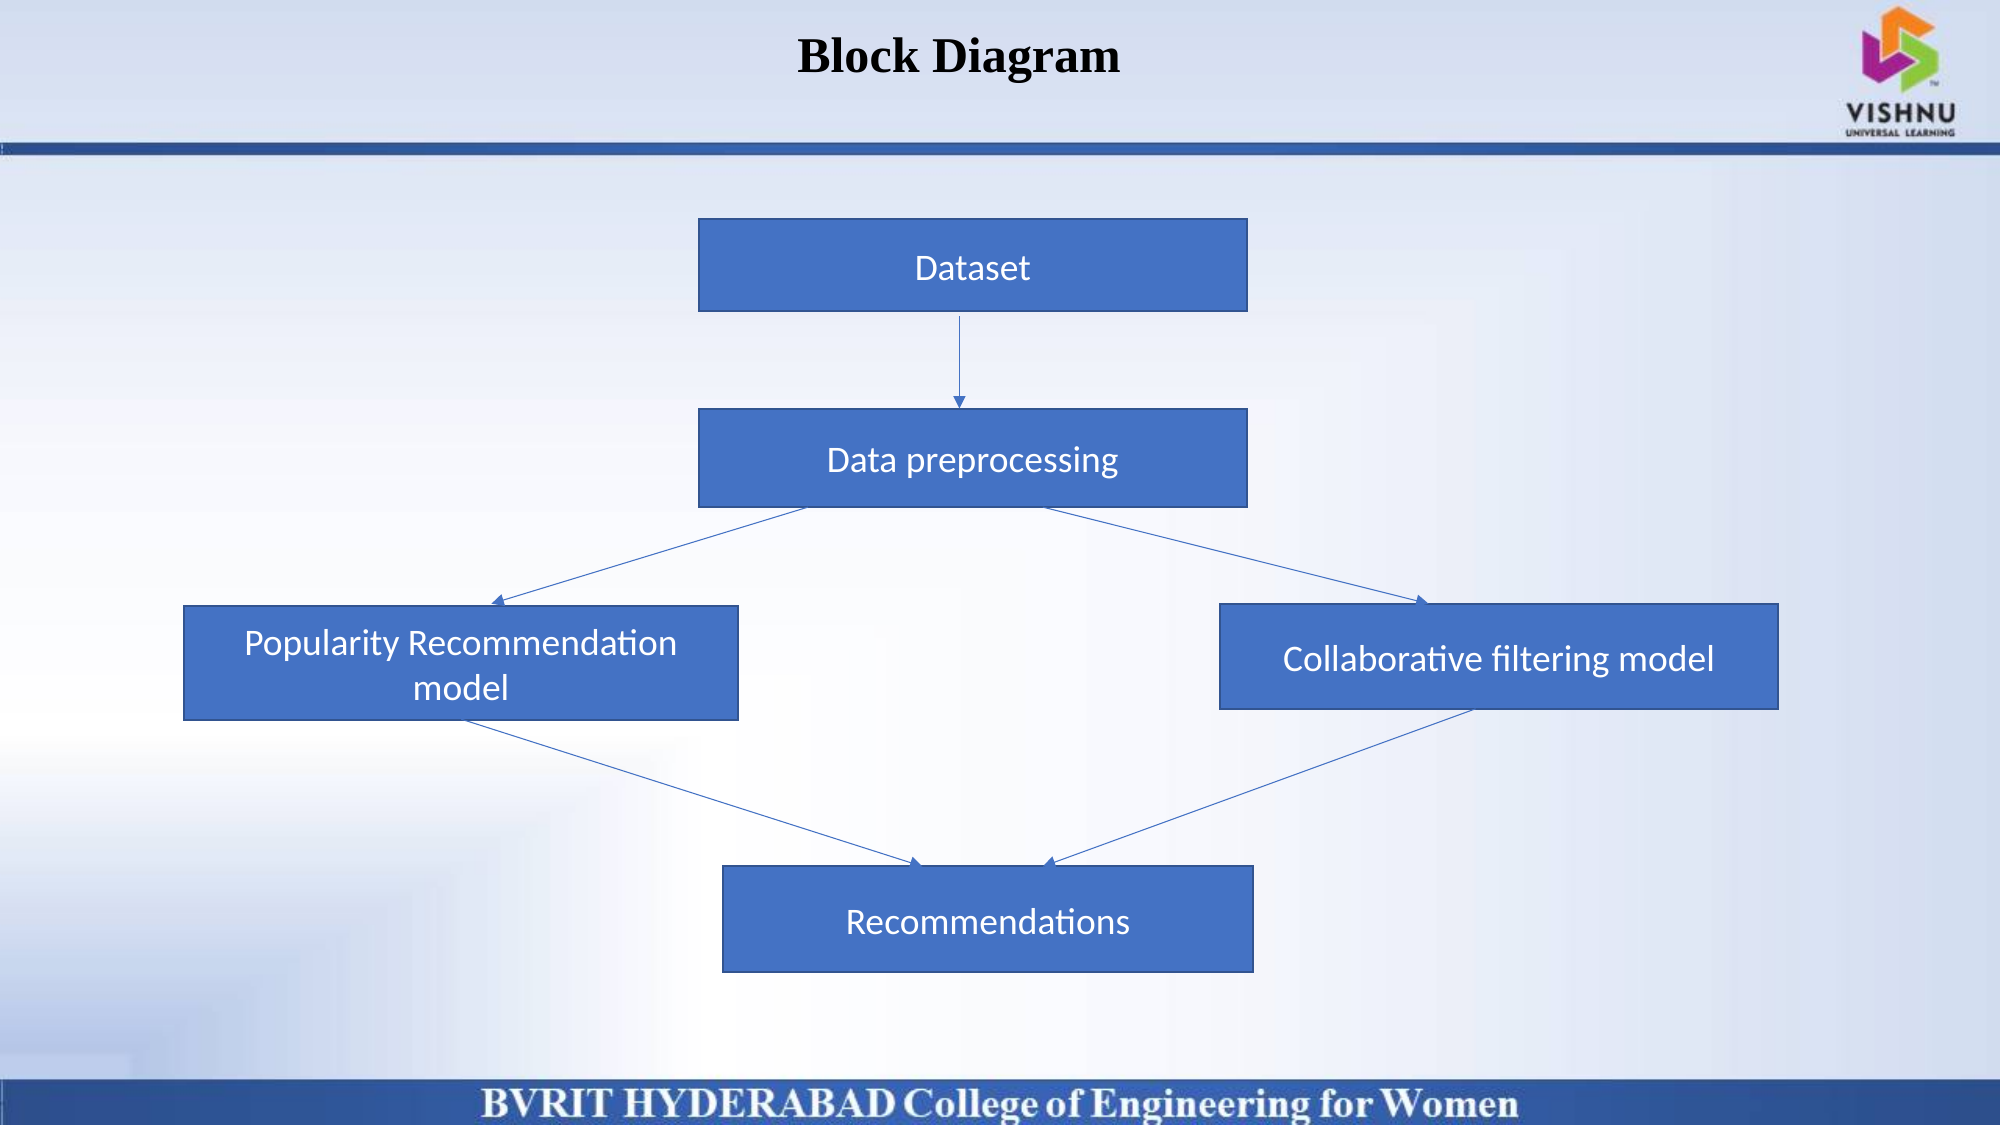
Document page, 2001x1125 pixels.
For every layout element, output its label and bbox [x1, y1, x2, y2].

text_box [1042, 708, 1476, 867]
text_box [1042, 507, 1429, 604]
text_box [461, 719, 923, 867]
picture [0, 0, 2000, 1125]
text_box [491, 507, 809, 604]
